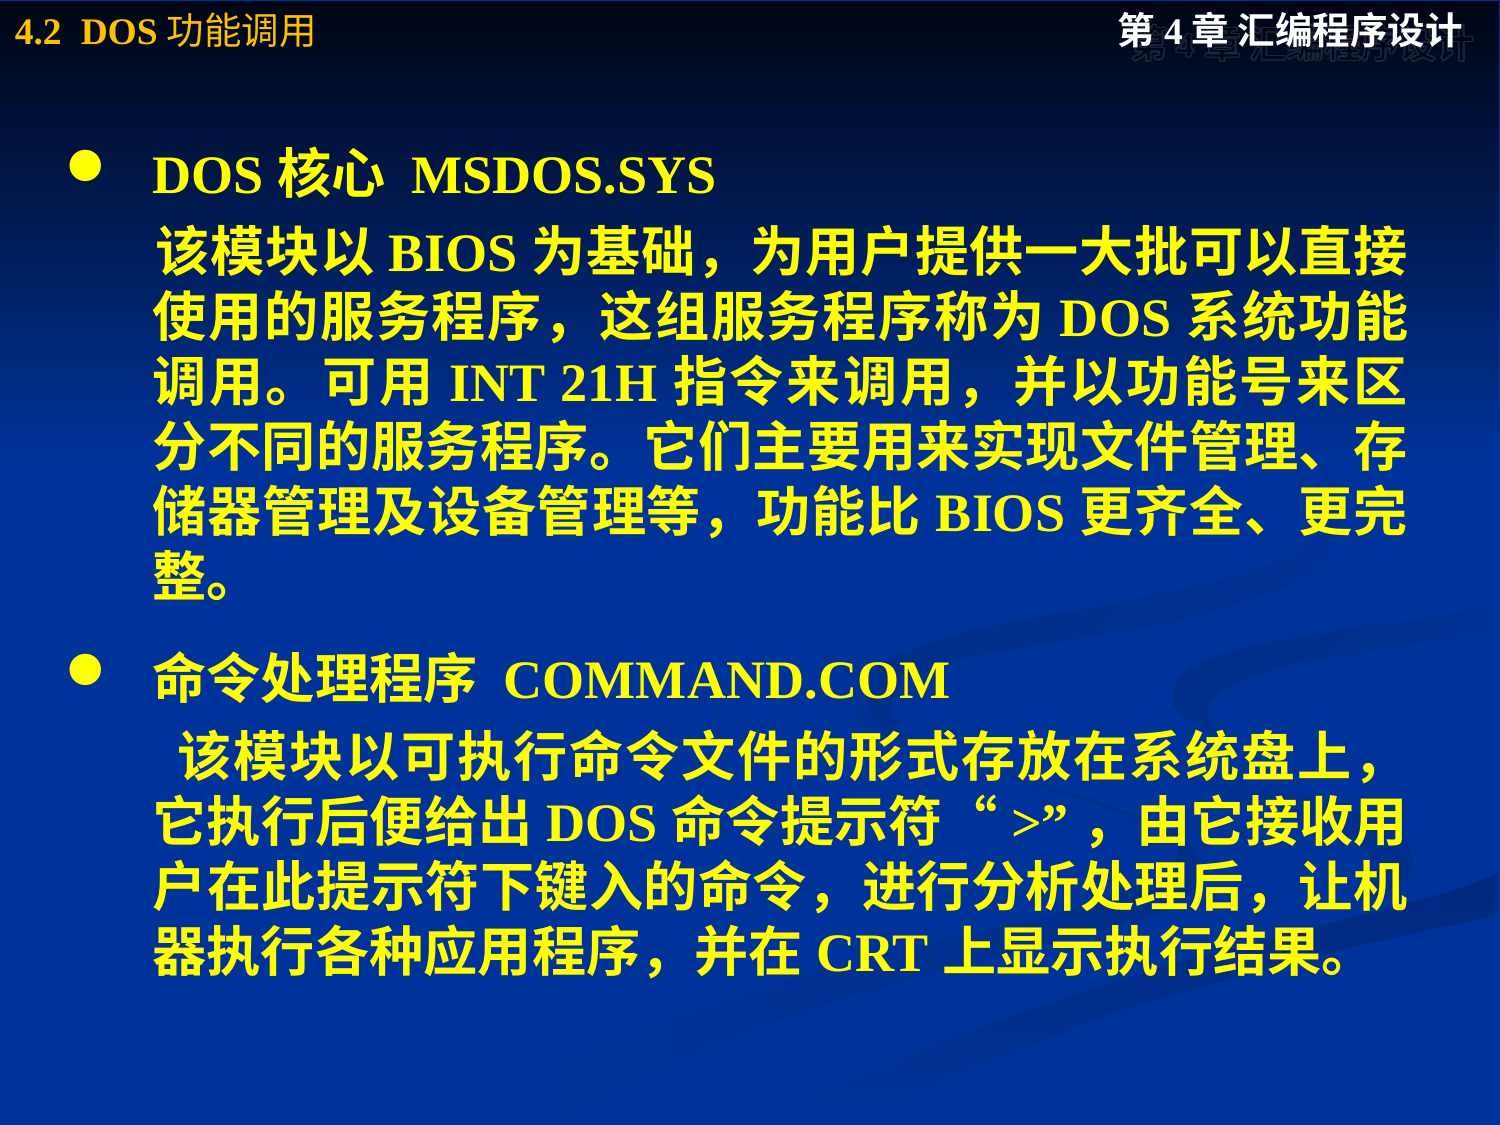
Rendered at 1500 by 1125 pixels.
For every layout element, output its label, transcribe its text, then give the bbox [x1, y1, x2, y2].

list DOS核心 MSDOS.SYS 该模块以BIOS为基础，为用户提供一大批可以直接使用的服务程序，这组服务程序称为DOS系统功能调用。可用INT 21H指令来调用，并以功能号来区分不同的服务程序。它们主要用来实现文件管理、存储器管理及设备管理等，功能比BIOS更齐全、更完整。 命令处理程序 COMMAND.COM 该模块以可执行命令文件的形式存放在系统盘上，它执行后便给出DOS命令提示符“>”，由它接收用户在此提示符下键入的命令，进行分析处理后，让机器执行各种应用程序，并在CRT上显示执行结果。 [49, 132, 1424, 1008]
